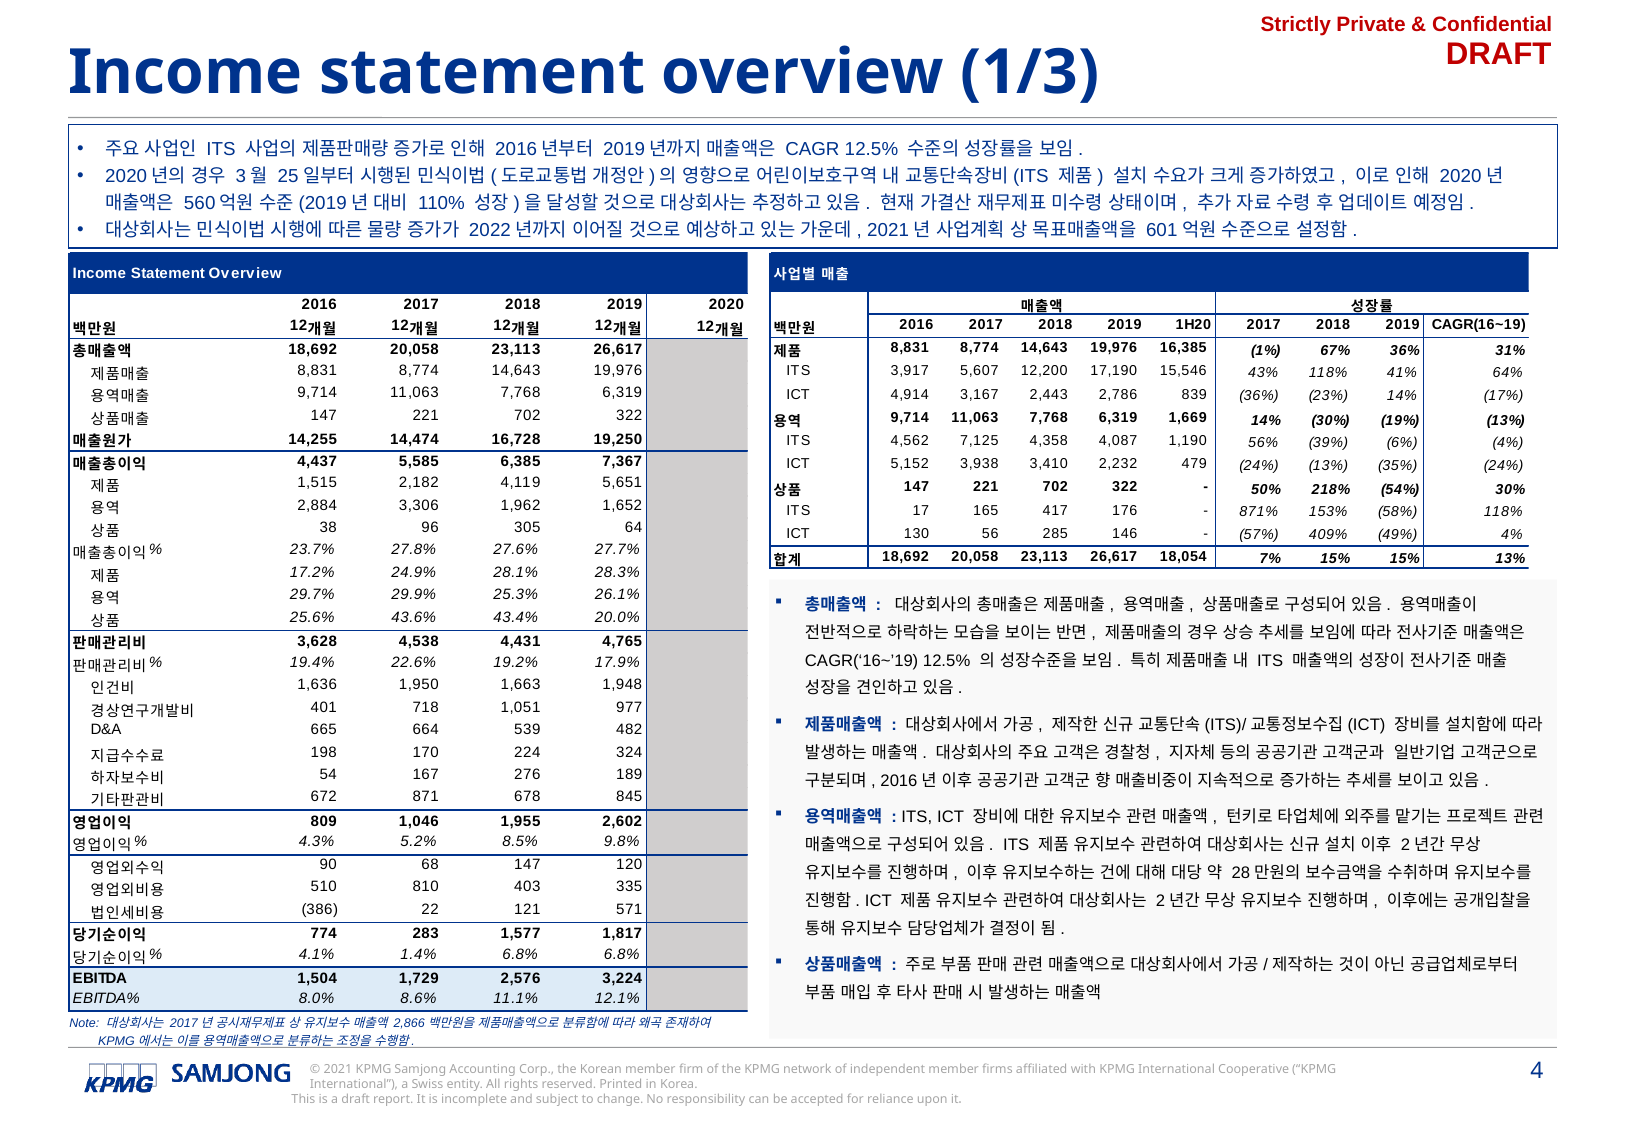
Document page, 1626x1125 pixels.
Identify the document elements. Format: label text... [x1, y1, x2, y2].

text_box 주요 사업인 ITS 사업의 제품판매량 증가로 인해 2016년부터 2019년까지 매출액은 CAGR 12.5% 수준의 성장률을 보임. 2020년의 경우 3월 25일부터 시행된 민식이법(도로교통법 개정안)의 영향으로 어린이보호구역 내 교통단속장비(ITS 제품) 설치 수요가 크게 증가하였고, 이로 인해 2020년 매출액은 560억원 수준(2019년 대비 110% 성장)을 달성할 것으로 대상회사는 추정하고 있음. 현재 가결산 재무제표 미수령 상태이며, 추가 자료 수령 후 업데이트 예정임. 대상회사는 민식이법 시행에 따른 물량 증가가 2022년까지 이어질 것으로 예상하고 있는 가운데, 2021년 사업계획 상 목표매출액을 601억원 수준으로 설정함. [67, 123, 1558, 249]
picture [68, 252, 750, 1013]
text_box 총매출액 : 대상회사의 총매출은 제품매출, 용역매출, 상품매출로 구성되어 있음. 용역매출이 전반적으로 하락하는 모습을 보이는 반면, 제품매출의 경우 상승 추세를 보임에 따라 전사기준 매출액은 CAGR(‘16~’19) 12.5% 의 성장수준을 보임. 특히 제품매출 내 ITS 매출액의 성장이 전사기준 매출 성장을 견인하고 있음. 제품매출액 : 대상회사에서 가공, 제작한 신규 교통단속(ITS)/교통정보수집(ICT) 장비를 설치함에 따라 발생하는 매출액. 대상회사의 주요 고객은 경찰청, 지자체 등의 공공기관 고객군과 일반기업 고객군으로 구분되며, 2016년 이후 공공기관 고객군 향 매출비중이 지속적으로 증가하는 추세를 보이고 있음. 용역매출액 : ITS, ICT 장비에 대한 유지보수 관련 매출액, 턴키로 타업체에 외주를 맡기는 프로젝트 관련 매출액으로 구성되어 있음. ITS 제품 유지보수 관련하여 대상회사는 신규 설치 이후 2년간 무상 유지보수를 진행하며, 이후 유지보수하는 건에 대해 대당 약 28만원의 보수금액을 수취하며 유지보수를 진행함. ICT 제품 유지보수 관련하여 대상회사는 2년간 무상 유지보수 진행하며, 이후에는 공개입찰을 통해 유지보수 담당업체가 결정이 됨. 상품매출액 : 주로 부품 판매 관련 매출액으로 대상회사에서 가공/제작하는 것이 아닌 공급업체로부터 부품 매입 후 타사 판매 시 발생하는 매출액 [769, 579, 1557, 1039]
picture [76, 1050, 298, 1115]
text_box Note: 대상회사는 2017년 공시재무제표 상 유지보수 매출액 2,866백만원을 제품매출액으로 분류함에 따라 왜곡 존재하여 KPMG에서는 이를 용역매출액으로 분류하는 조정을 수행함. [68, 1013, 750, 1050]
picture [769, 252, 1531, 571]
text_box Income statement overview (1/3) [68, 21, 1558, 117]
